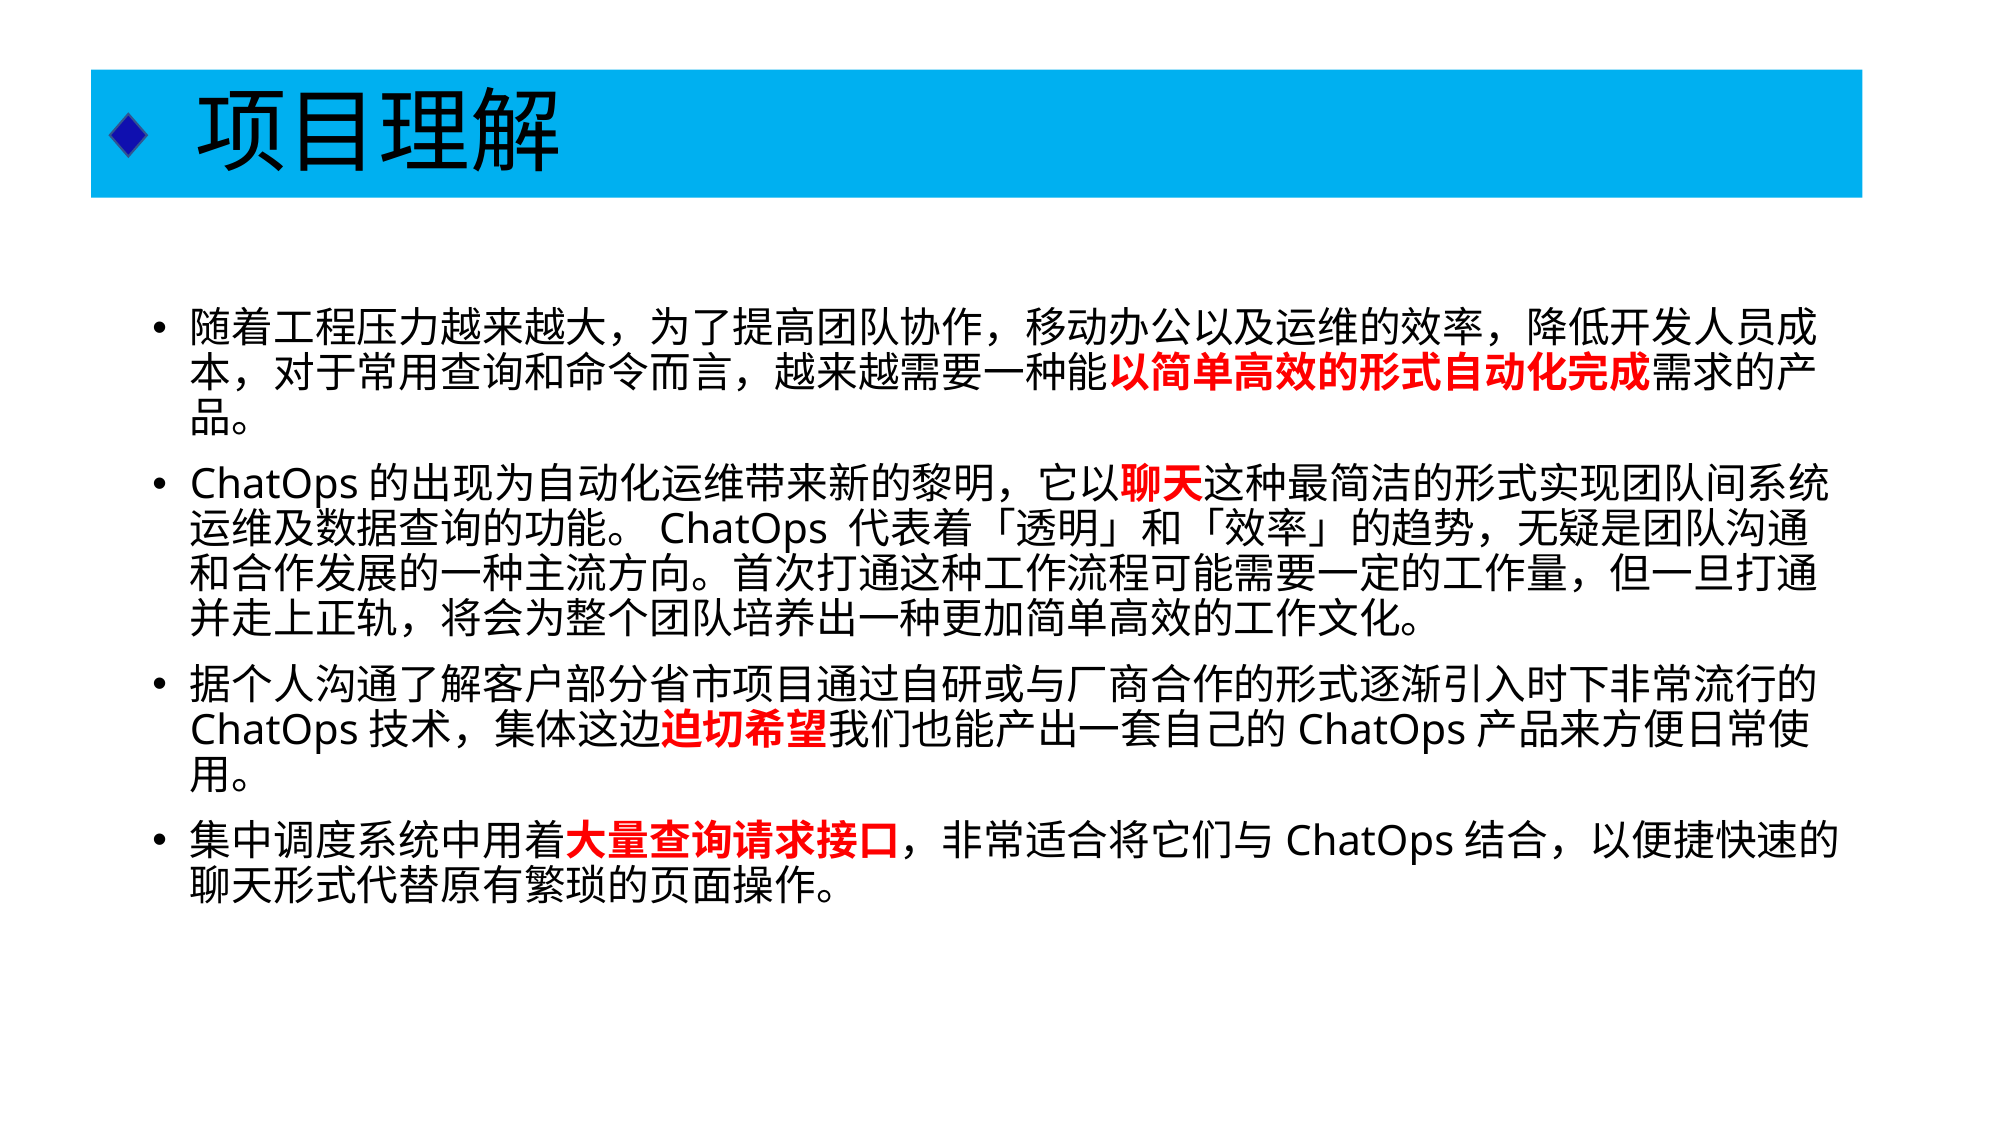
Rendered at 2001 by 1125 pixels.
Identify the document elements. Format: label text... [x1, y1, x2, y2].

list 随着工程压力越来越大，为了提高团队协作，移动办公以及运维的效率，降低开发人员成本，对于常用查询和命令而言，越来越需要一种能以简单高效的形式自动化完成需求的产品。 ChatOps的出现为自动化运维带来新的黎明，它以聊天这种最简洁的形式实现团队间系统运维及数据查询的功能。ChatOps 代表着「透明」和「效率」的趋势，无疑是团队沟通和合作发展的一种主流方向。首次打通这种工作流程可能需要一定的工作量，但一旦打通并走上正轨，将会为整个团队培养出一种更加简单高效的工作文化。 据个人沟通了解客户部分省市项目通过自研或与厂商合作的形式逐渐引入时下非常流行的ChatOps技术，集体这边迫切希望我们也能产出一套自己的ChatOps产品来方便日常使用。 集中调度系统中用着大量查询请求接口，非常适合将它们与ChatOps结合，以便捷快速的聊天形式代替原有繁琐的页面操作。 [137, 299, 1863, 1014]
title 项目理解 [137, 59, 1863, 211]
text_box [90, 68, 137, 199]
text_box [108, 112, 149, 159]
